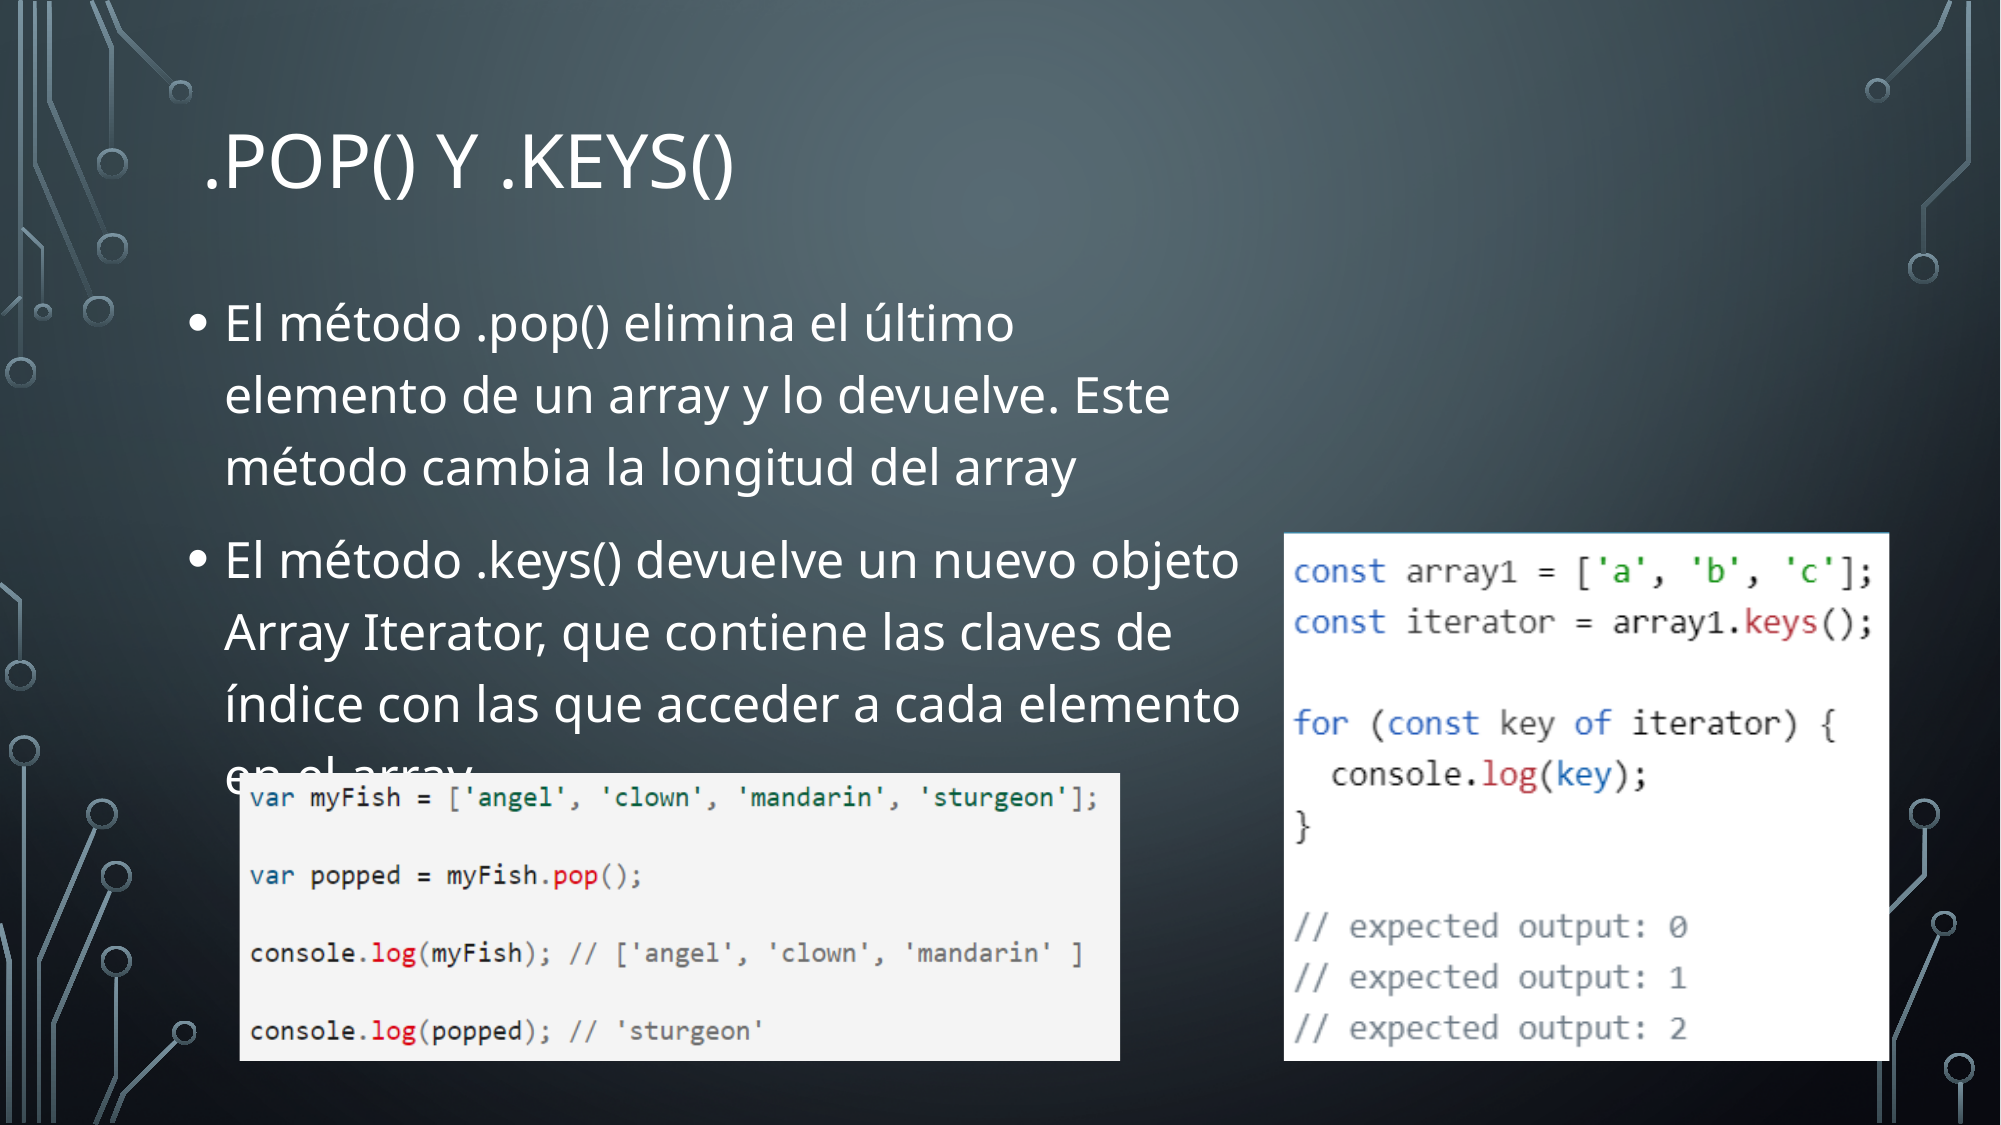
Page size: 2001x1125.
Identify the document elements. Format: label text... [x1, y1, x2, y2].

picture [239, 772, 1121, 1062]
picture [1283, 531, 1890, 1062]
list El método .pop() elimina el último elemento de un array y lo devuelve. Este método cambia la longitud del array El método .keys() devuelve un nuevo objeto Array Iterator, que contiene las claves de índice con las que acceder a cada elemento en el array [172, 272, 1261, 853]
title .pop() y .keys() [187, 43, 1813, 287]
